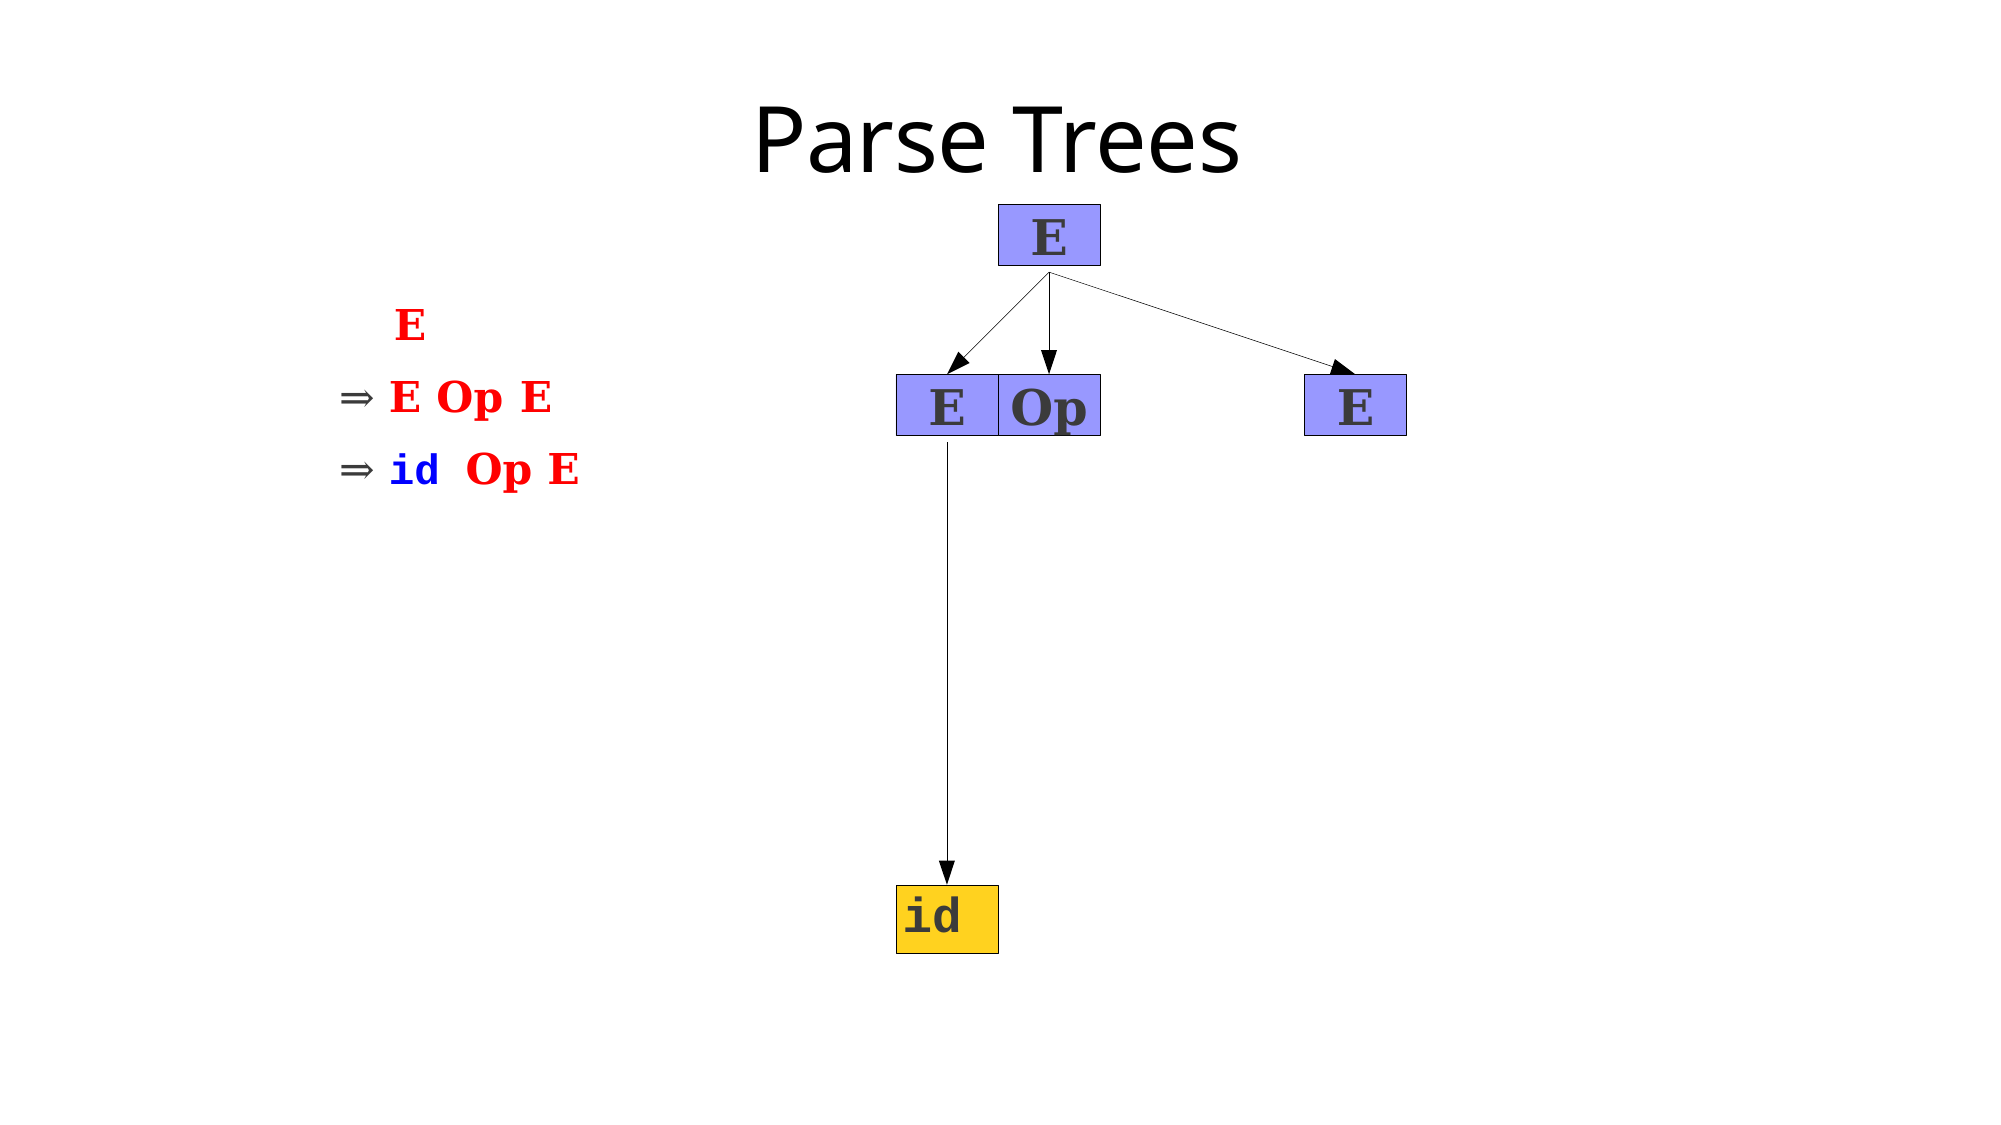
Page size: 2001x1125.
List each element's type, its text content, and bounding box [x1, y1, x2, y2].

text_box E [1304, 374, 1407, 436]
text_box E ⇒ E Op E ⇒ id Op E [337, 274, 603, 493]
title Parse Trees [749, 39, 1250, 230]
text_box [946, 272, 1356, 375]
text_box E [998, 204, 1101, 266]
text_box Op [998, 375, 1101, 436]
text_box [895, 442, 999, 953]
text_box E [895, 374, 998, 436]
